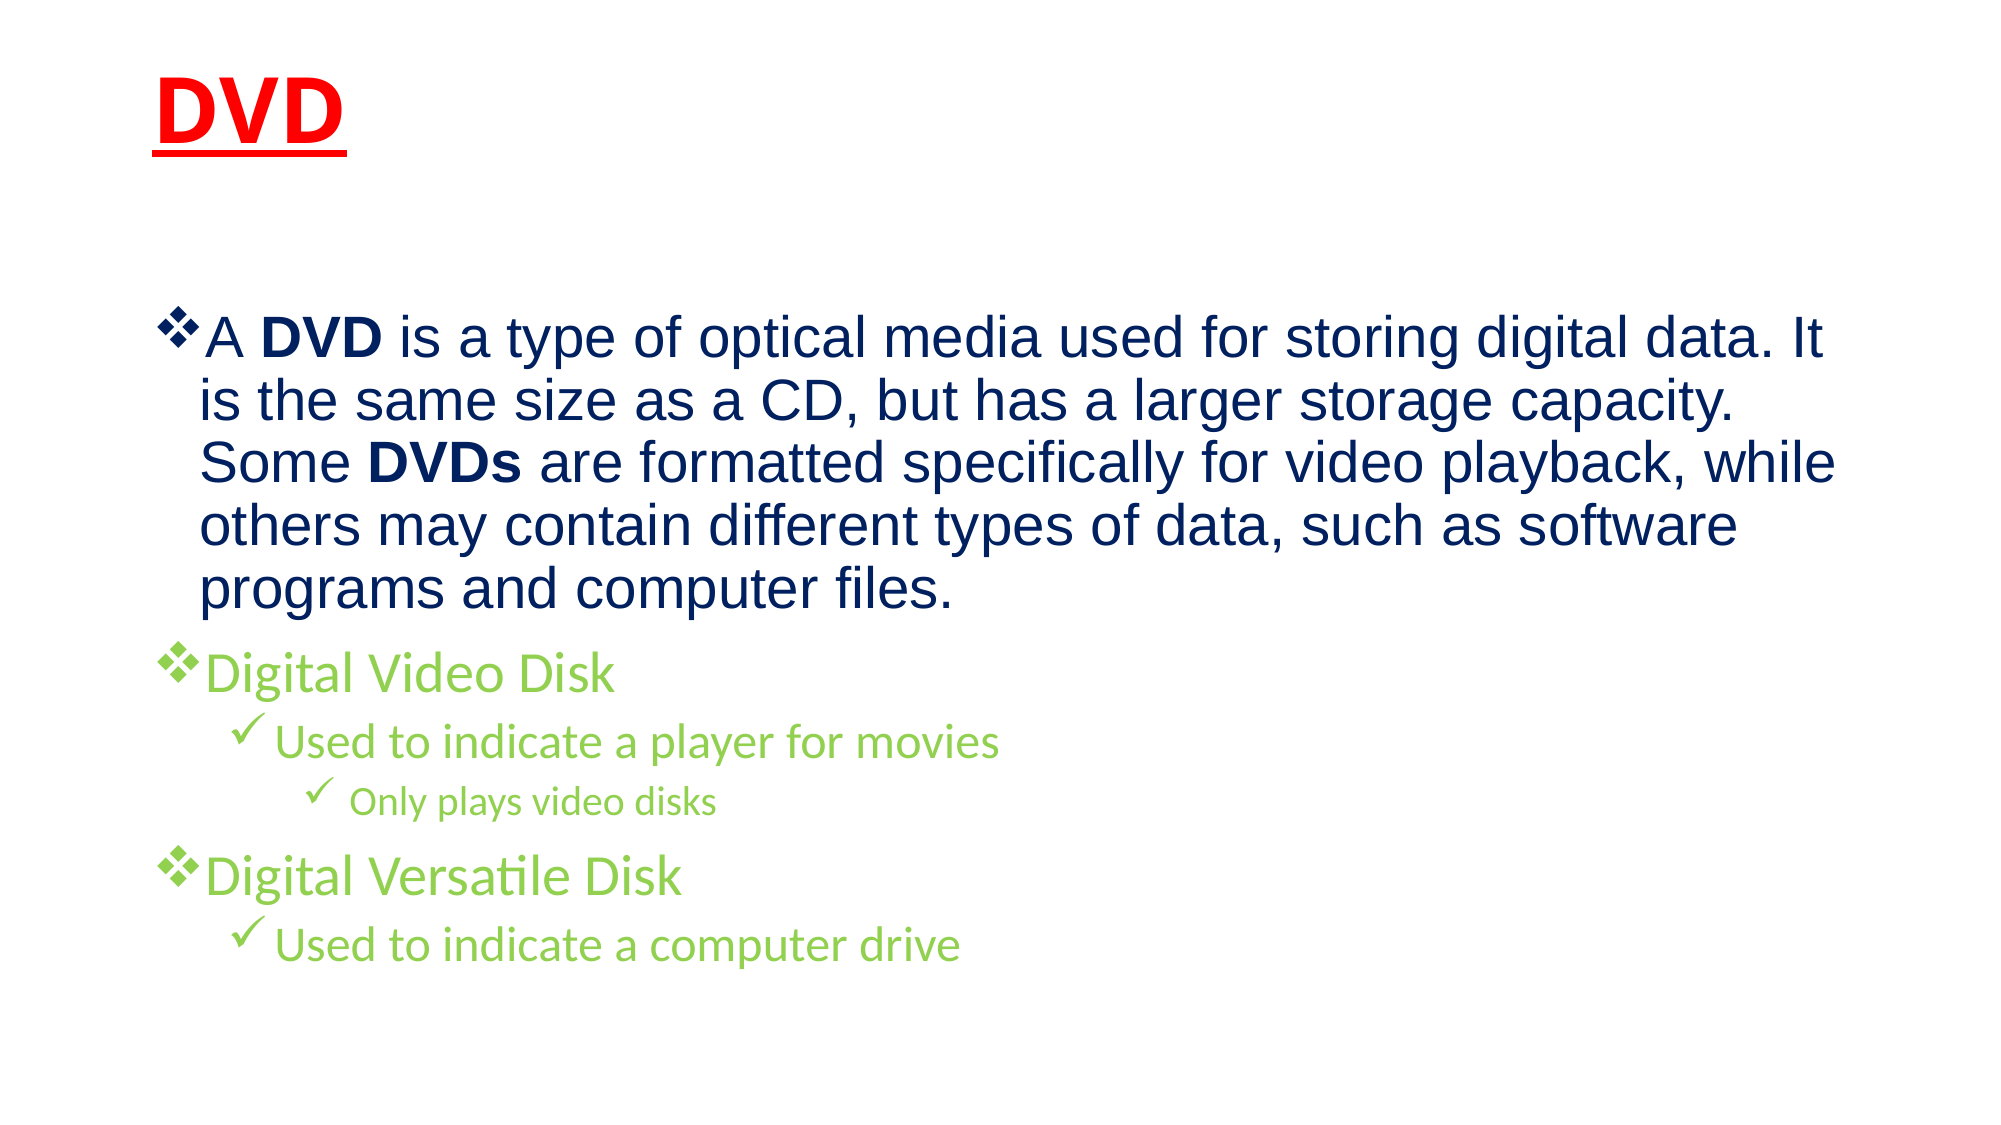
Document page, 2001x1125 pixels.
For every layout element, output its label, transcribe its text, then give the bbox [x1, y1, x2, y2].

title DVD [137, 59, 1863, 278]
list A DVD is a type of optical media used for storing digital data. It is the same size as a CD, but has a larger storage capacity. Some DVDs are formatted specifically for video playback, while others may contain different types of data, such as software programs and computer files. Digital Video Disk Used to indicate a player for movies Only plays video disks Digital Versatile Disk Used to indicate a computer drive [137, 299, 1863, 1014]
